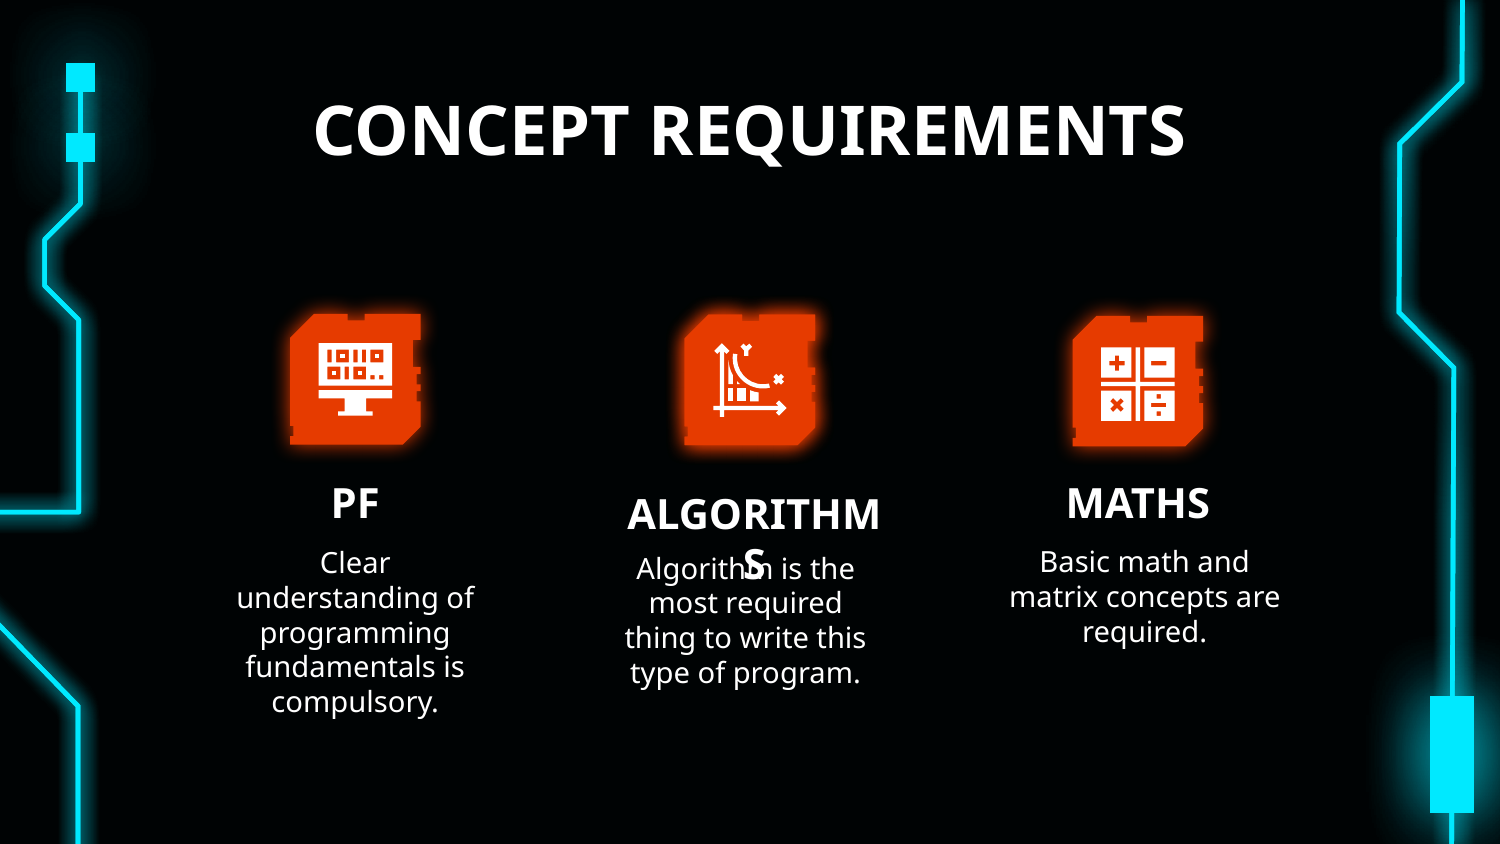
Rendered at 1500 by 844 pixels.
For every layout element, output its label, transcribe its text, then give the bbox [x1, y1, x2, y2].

subtitle Clear understanding of programming fundamentals is compulsory. [203, 543, 508, 673]
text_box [1100, 347, 1175, 422]
subtitle MATHS [986, 477, 1290, 540]
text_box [684, 314, 816, 446]
subtitle Basic math and matrix concepts are required. [993, 543, 1297, 672]
title CONCEPT REQUIREMENTS [116, 88, 1383, 167]
subtitle PF [203, 477, 508, 540]
text_box [1072, 315, 1204, 447]
subtitle Algorithm is the most required thing to write this type of program. [593, 549, 898, 679]
subtitle ALGORITHMS [602, 487, 907, 550]
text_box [289, 313, 421, 445]
